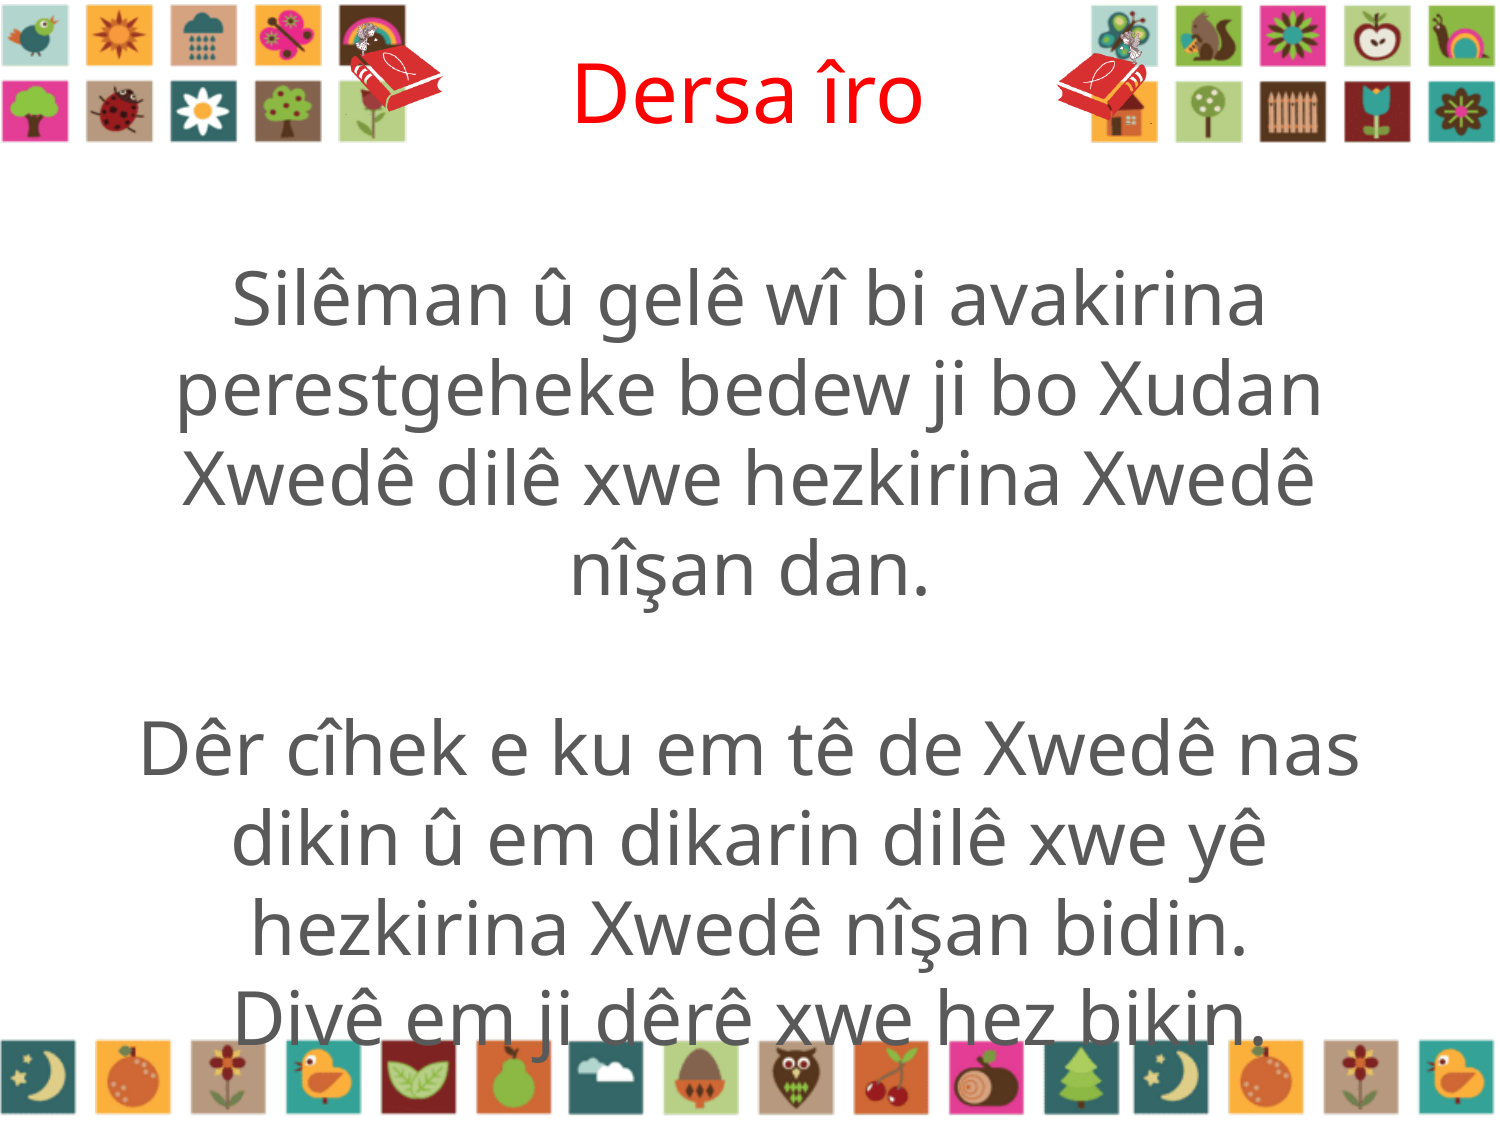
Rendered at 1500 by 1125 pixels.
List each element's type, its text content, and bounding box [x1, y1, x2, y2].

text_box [0, 1028, 1500, 1118]
text_box Dersa îro [424, 33, 1078, 148]
picture [1025, 3, 1500, 150]
text_box Silêman û gelê wî bi avakirina perestgeheke bedew ji bo Xudan Xwedê dilê xwe hezkirina Xwedê nîşan dan. Dêr cîhek e ku em tê de Xwedê nas dikin û em dikarin dilê xwe yê hezkirina Xwedê nîşan bidin. Divê em ji dêrê xwe hez bikin. [76, 243, 1424, 1027]
picture [0, 3, 475, 150]
